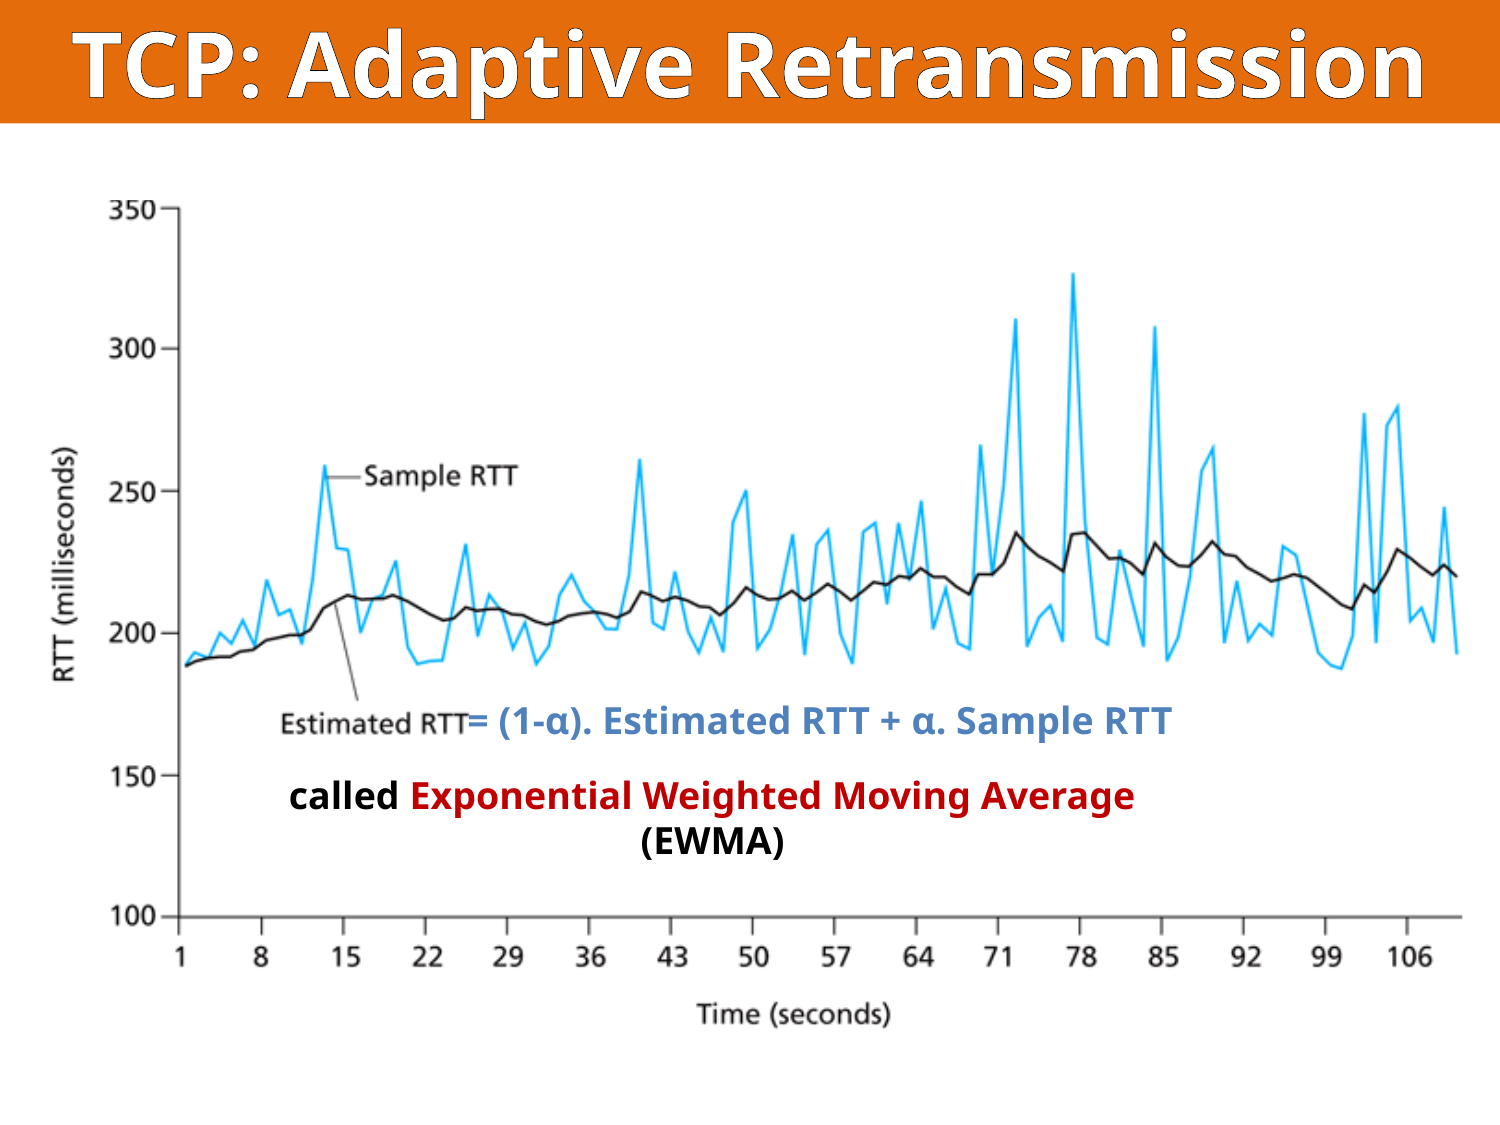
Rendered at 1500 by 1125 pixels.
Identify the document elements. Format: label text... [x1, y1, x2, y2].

picture [35, 199, 1463, 1038]
text_box TCP: Adaptive Retransmission [0, 0, 1500, 124]
